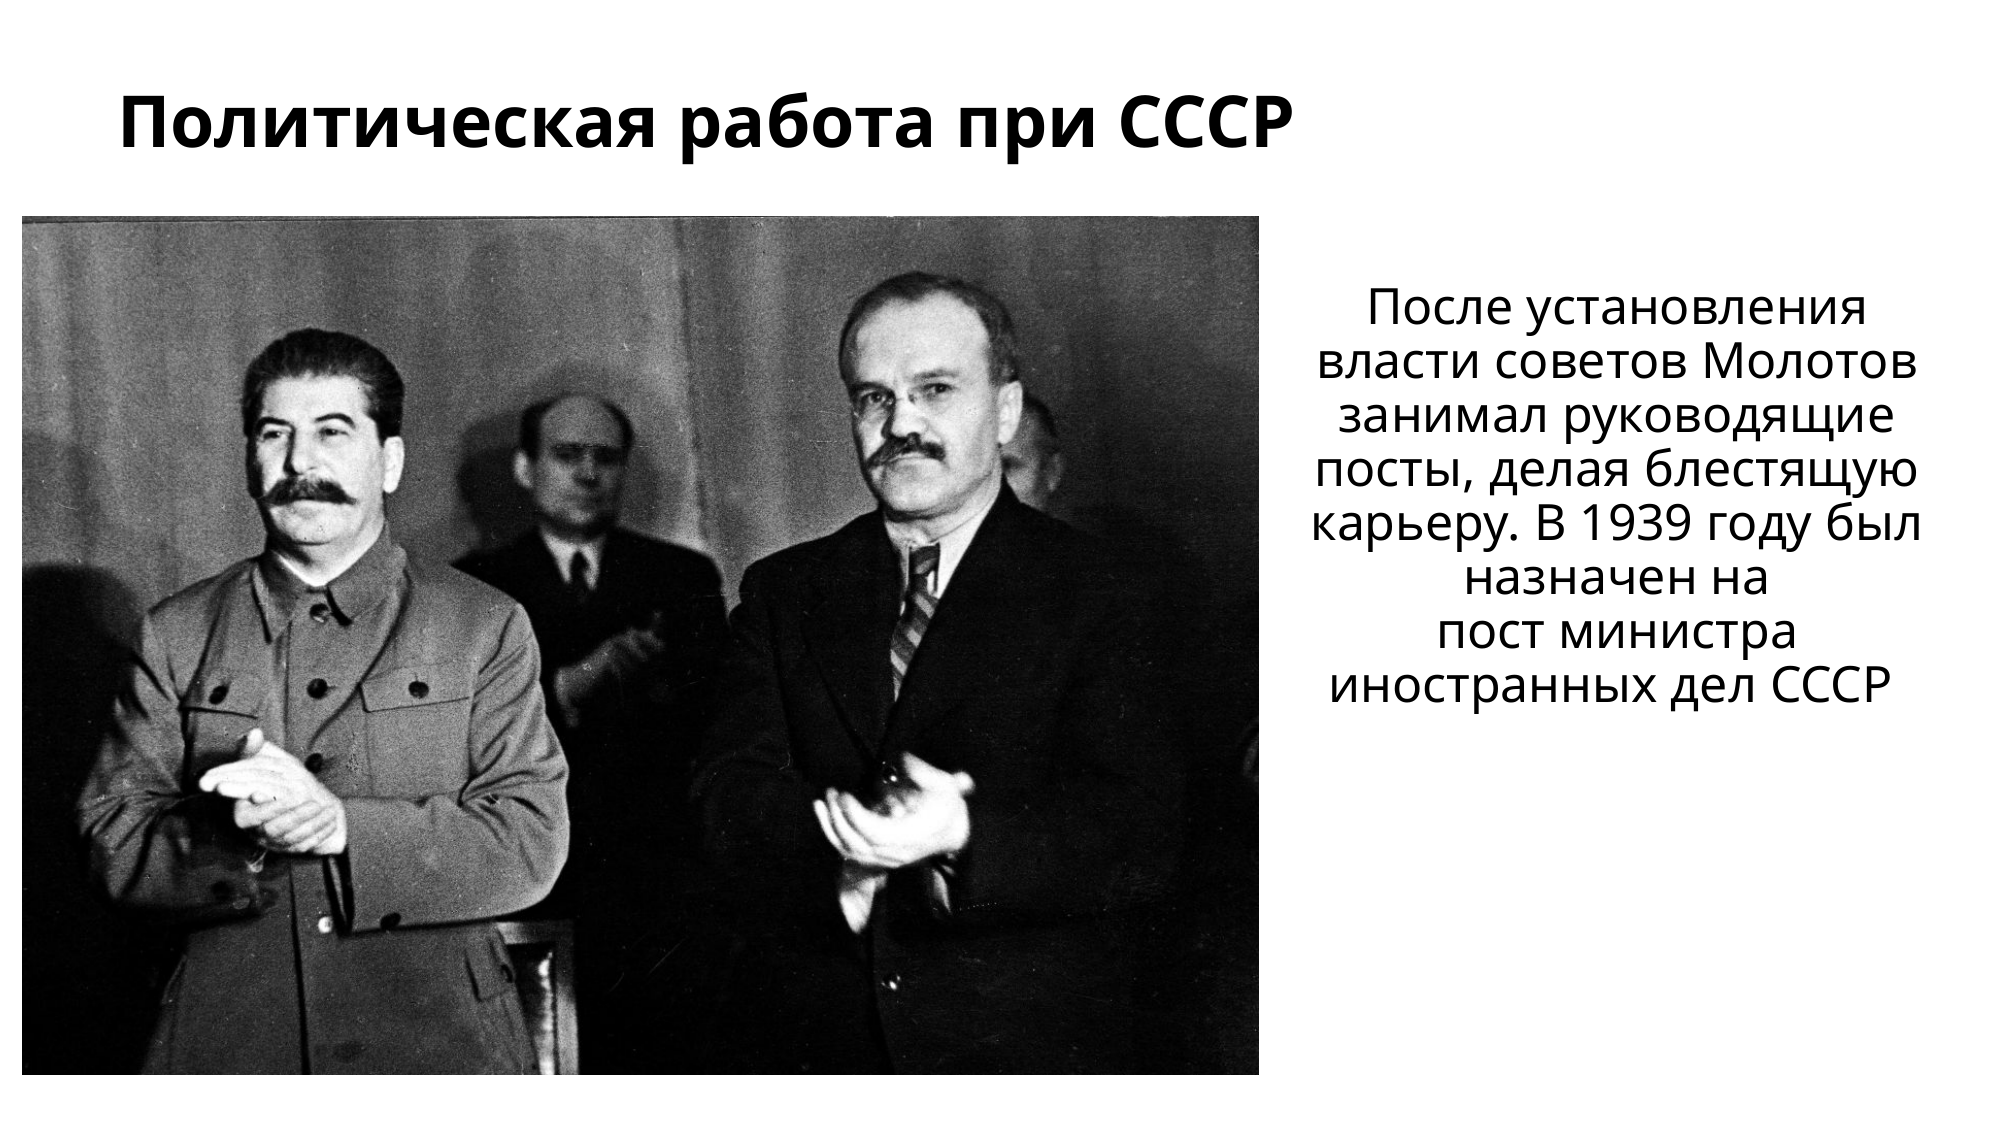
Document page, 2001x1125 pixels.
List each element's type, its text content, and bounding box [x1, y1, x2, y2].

title Политическая работа при СССР [102, 50, 1381, 200]
picture [22, 216, 1259, 1075]
list После установления власти советов Молотов занимал руководящие посты, делая блестящую карьеру. В 1939 году был назначен на пост министра иностранных дел СССР [1284, 273, 1950, 988]
